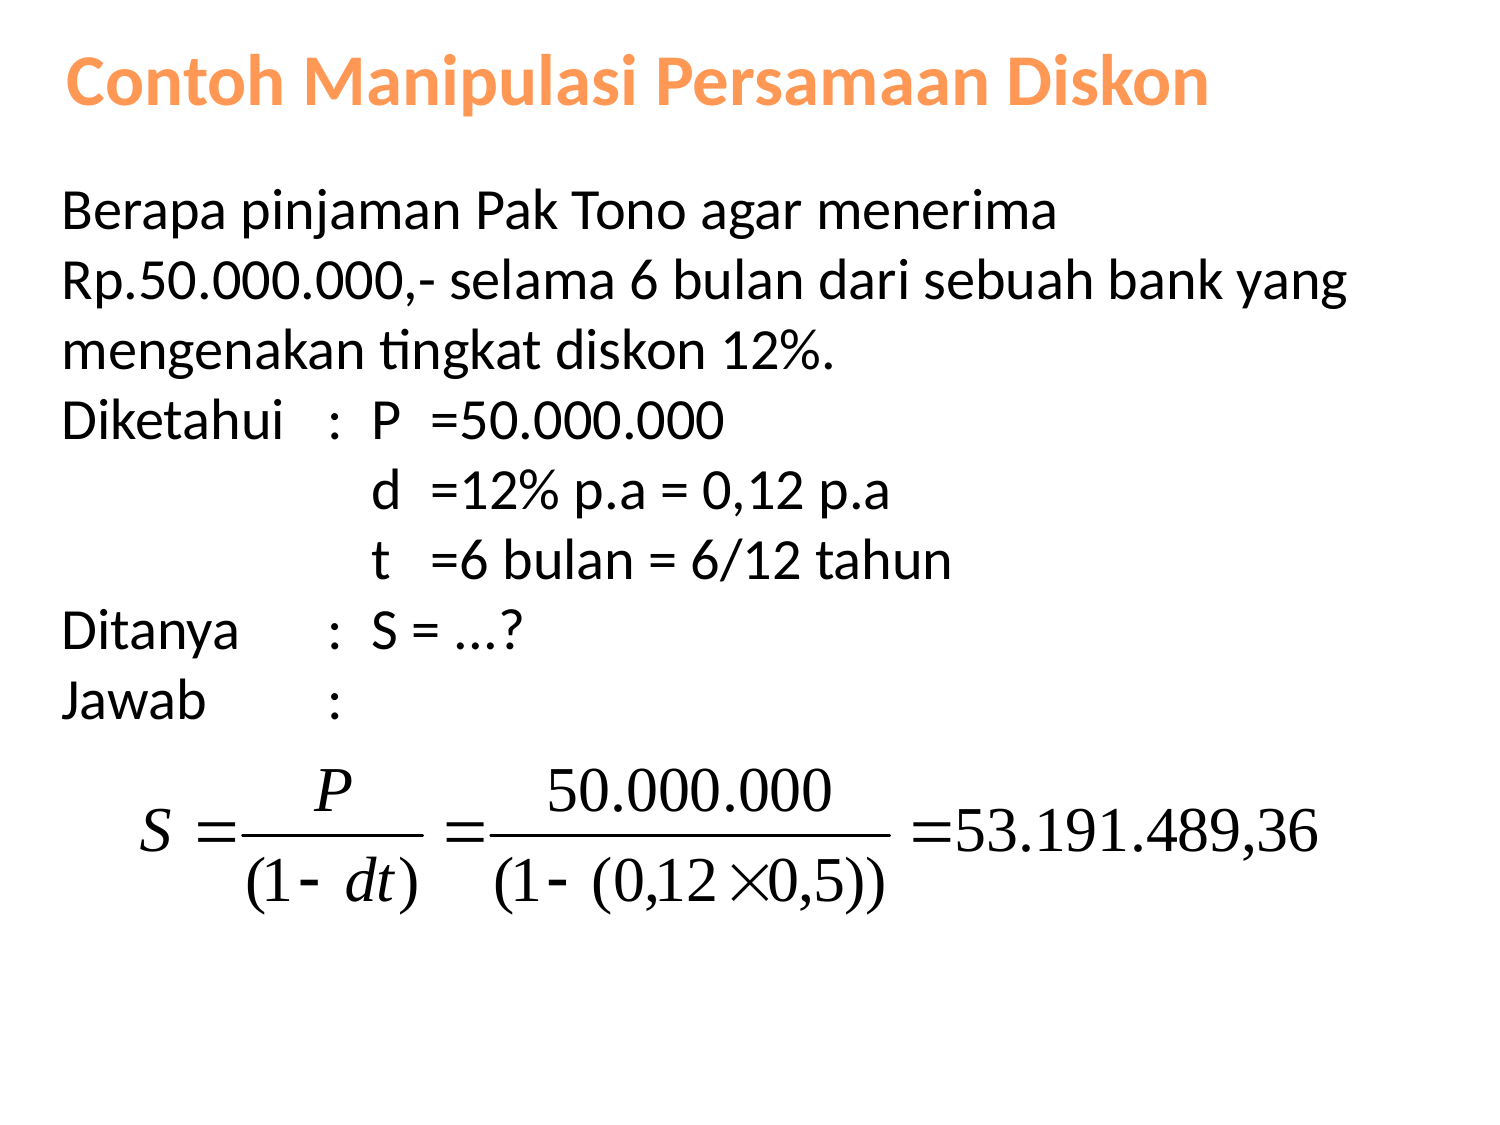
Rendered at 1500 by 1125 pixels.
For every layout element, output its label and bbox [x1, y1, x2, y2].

text_box [128, 749, 1333, 927]
text_box [46, 25, 1454, 816]
